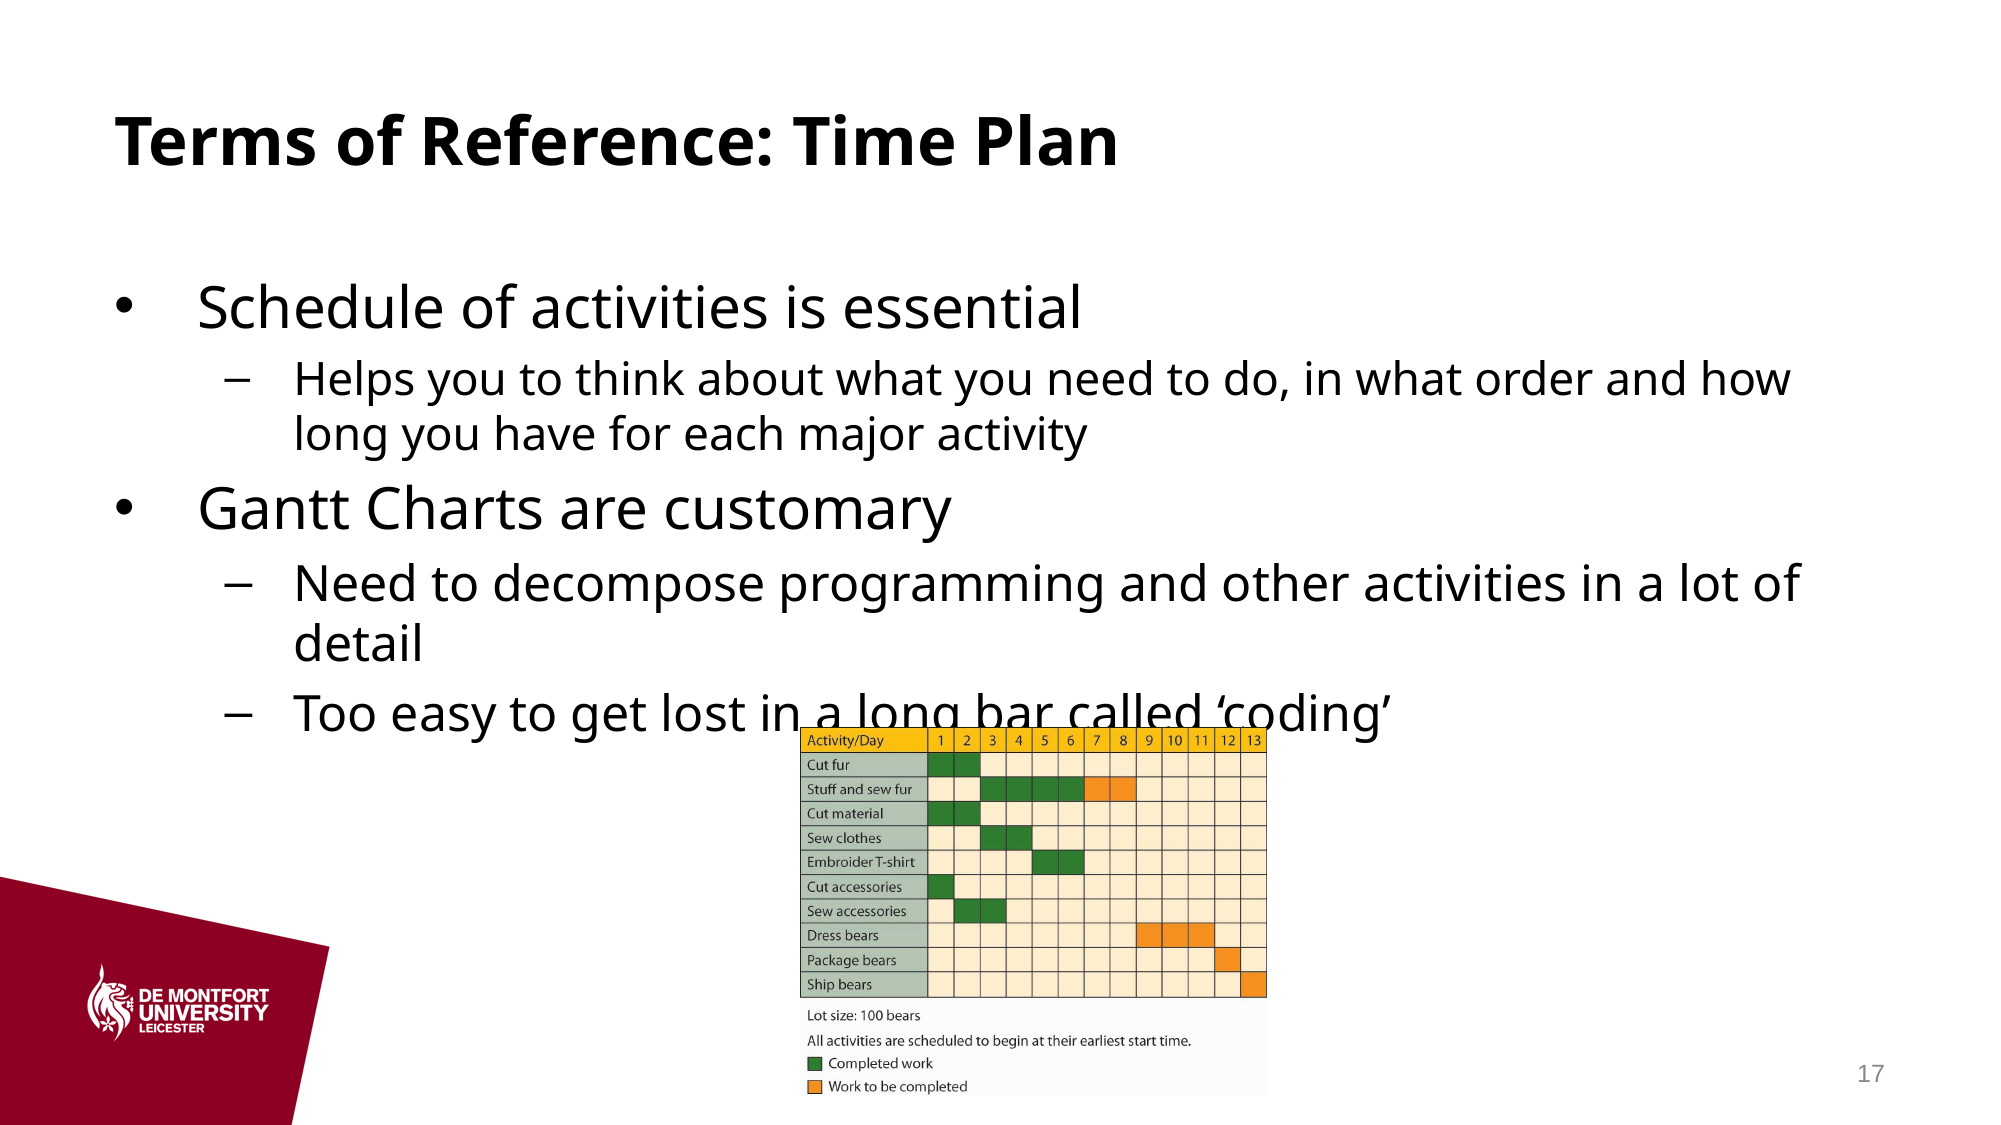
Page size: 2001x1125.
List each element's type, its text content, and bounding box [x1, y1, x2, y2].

picture [0, 0, 2000, 1125]
slide_number 17 [1433, 1042, 1901, 1103]
title Terms of Reference: Time Plan [99, 45, 1901, 233]
list Schedule of activities is essential Helps you to think about what you need to do, in what order and how long you have for each major activity Gantt Charts are customary Need to decompose programming and other activities in a lot of detail Too easy to get lost in a long bar called ‘coding’ [99, 262, 1901, 811]
